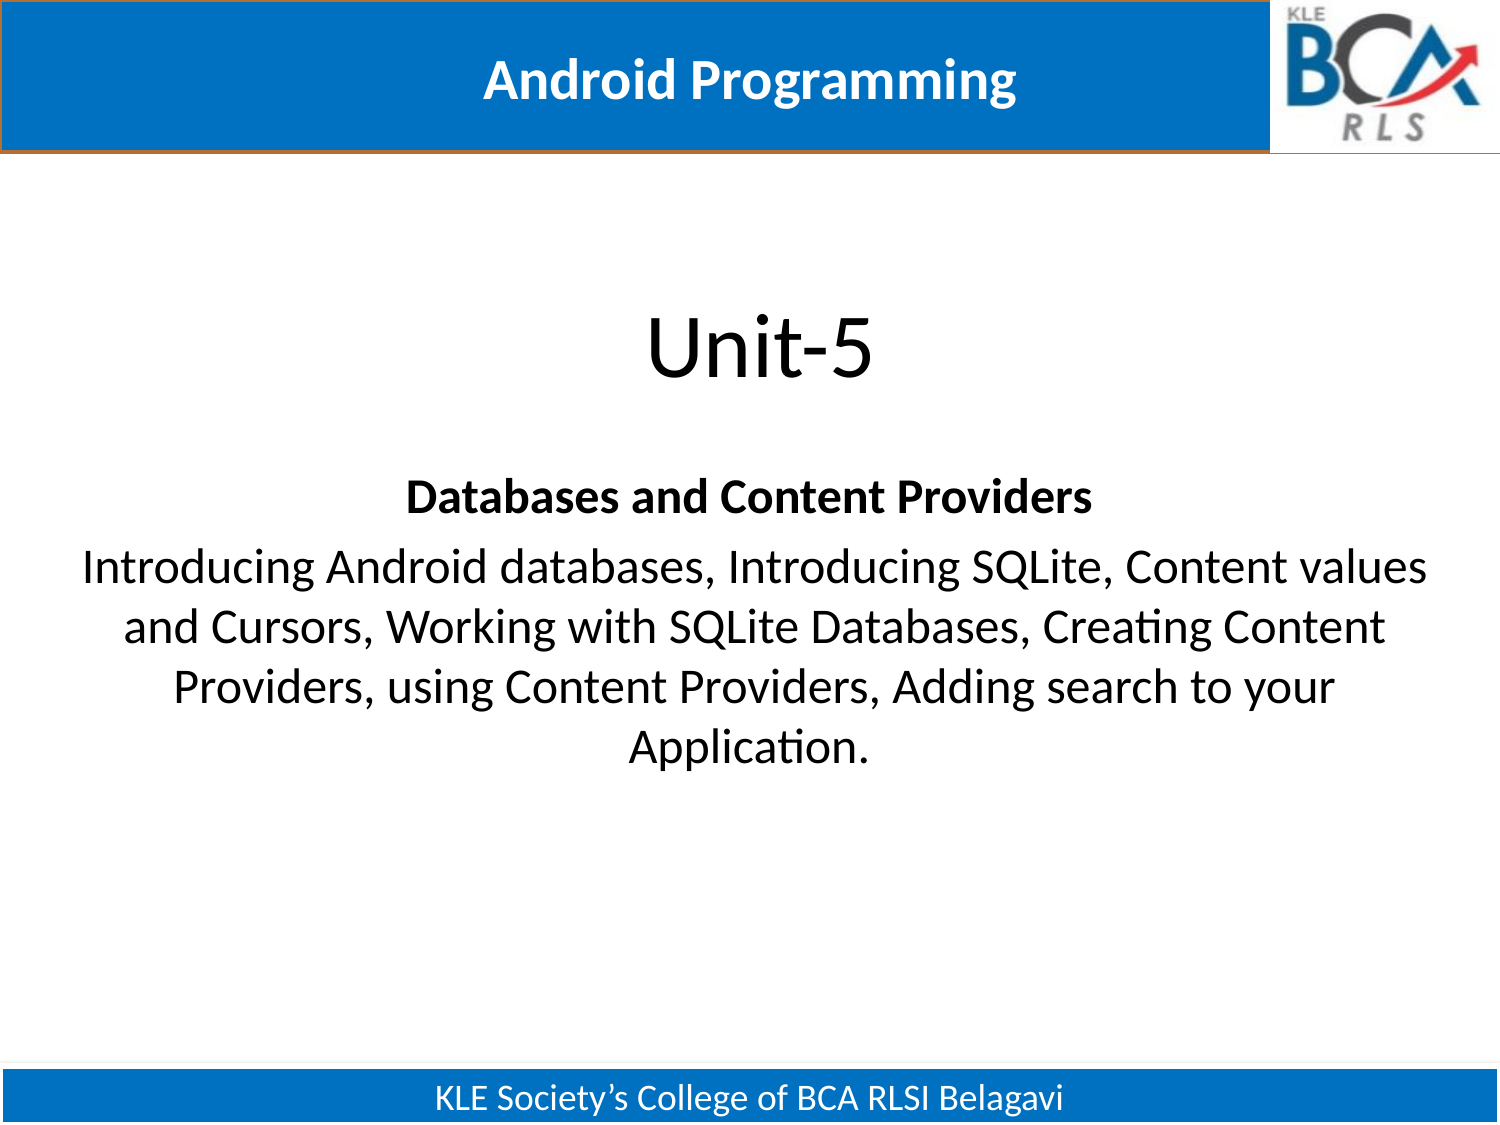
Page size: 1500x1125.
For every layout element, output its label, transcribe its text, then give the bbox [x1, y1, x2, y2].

picture [1270, 0, 1500, 153]
text_box KLE Society’s College of BCA RLSI Belagavi [0, 1063, 1500, 1125]
subtitle Databases and Content Providers Introducing Android databases, Introducing SQLite, Content values and Cursors, Working with SQLite Databases, Creating Content Providers, using Content Providers, Adding search to your Application. [61, 456, 1449, 848]
title Unit-5 [112, 219, 1388, 456]
text_box Android Programming [0, 0, 1268, 154]
